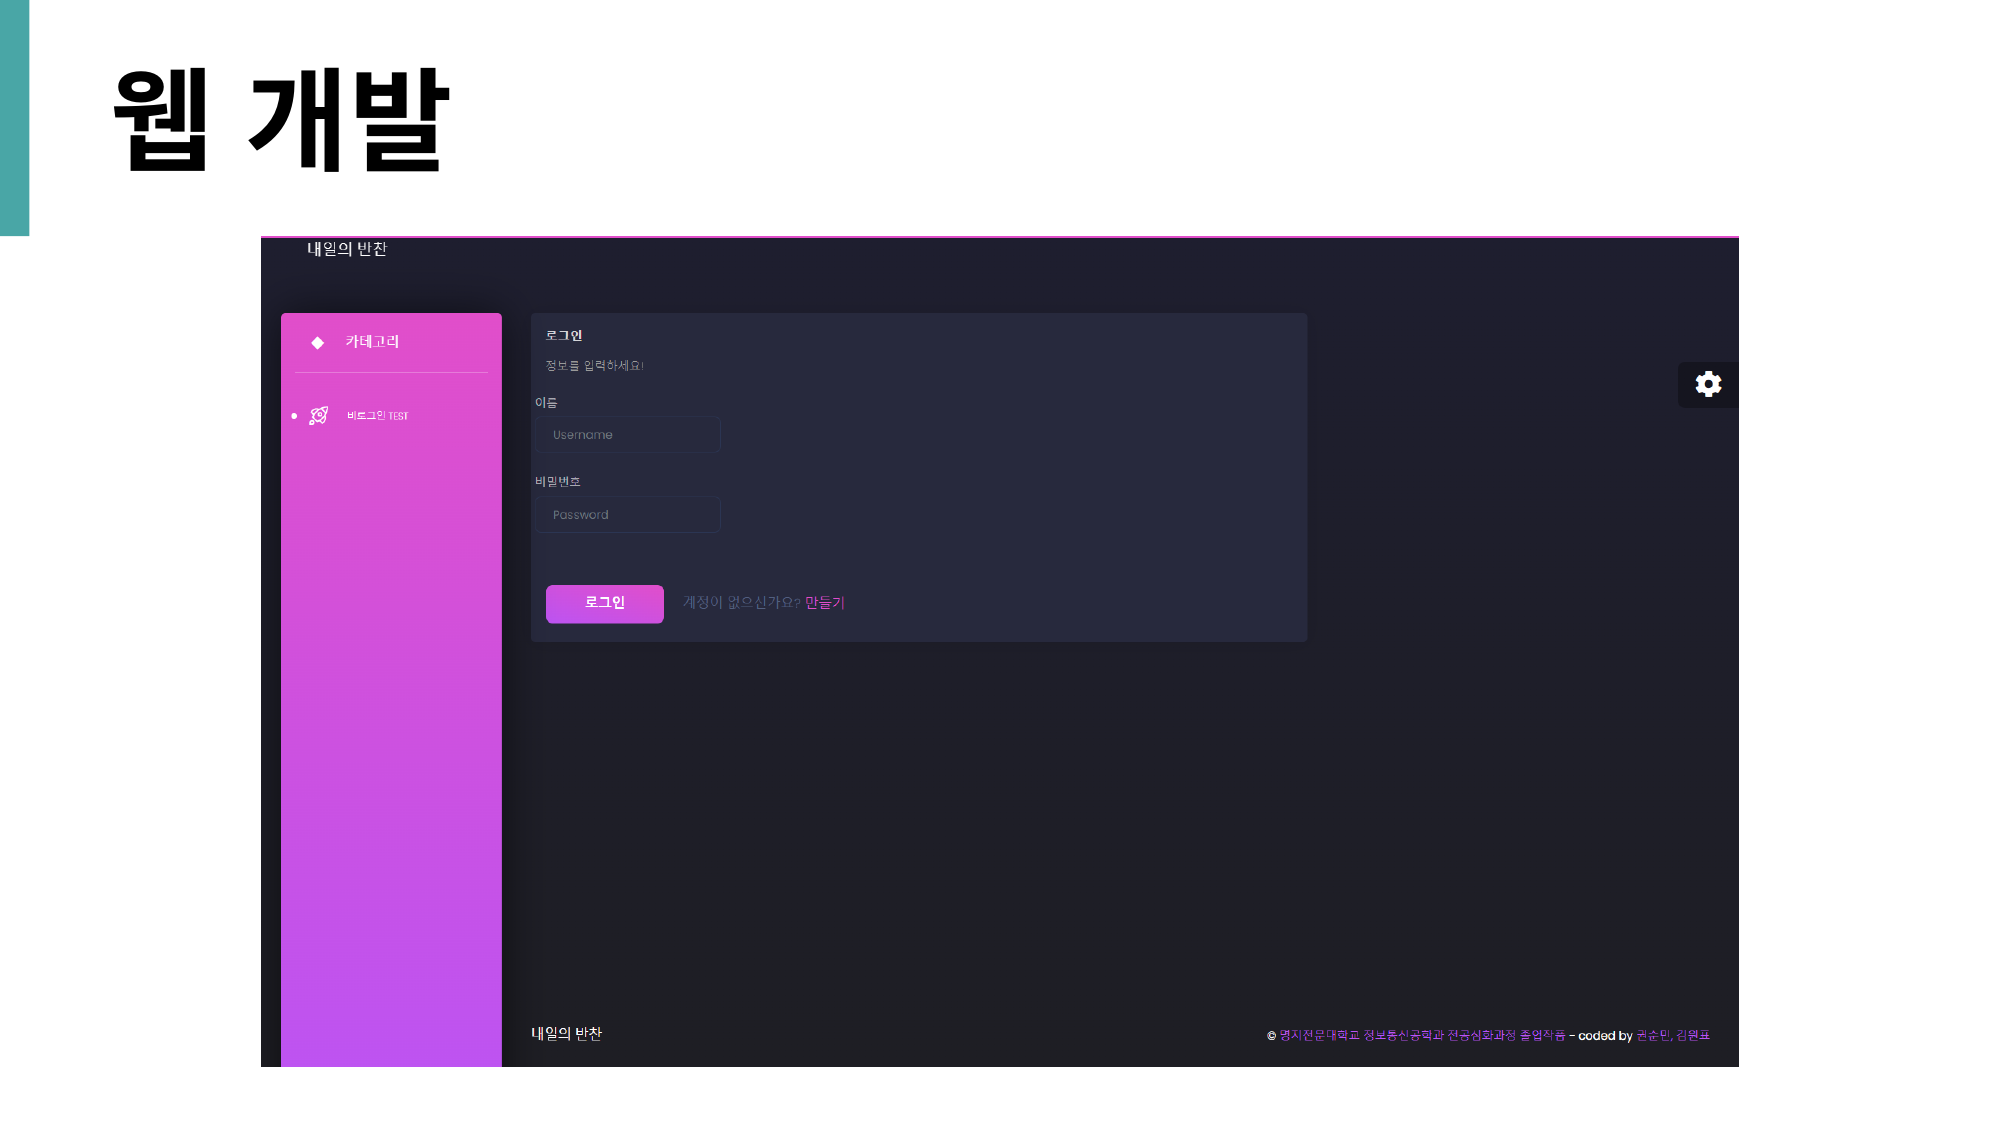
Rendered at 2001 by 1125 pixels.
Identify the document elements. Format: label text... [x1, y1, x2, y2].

text_box 웹 개발 [95, 42, 469, 193]
picture [261, 236, 1739, 1067]
text_box [0, 0, 30, 237]
